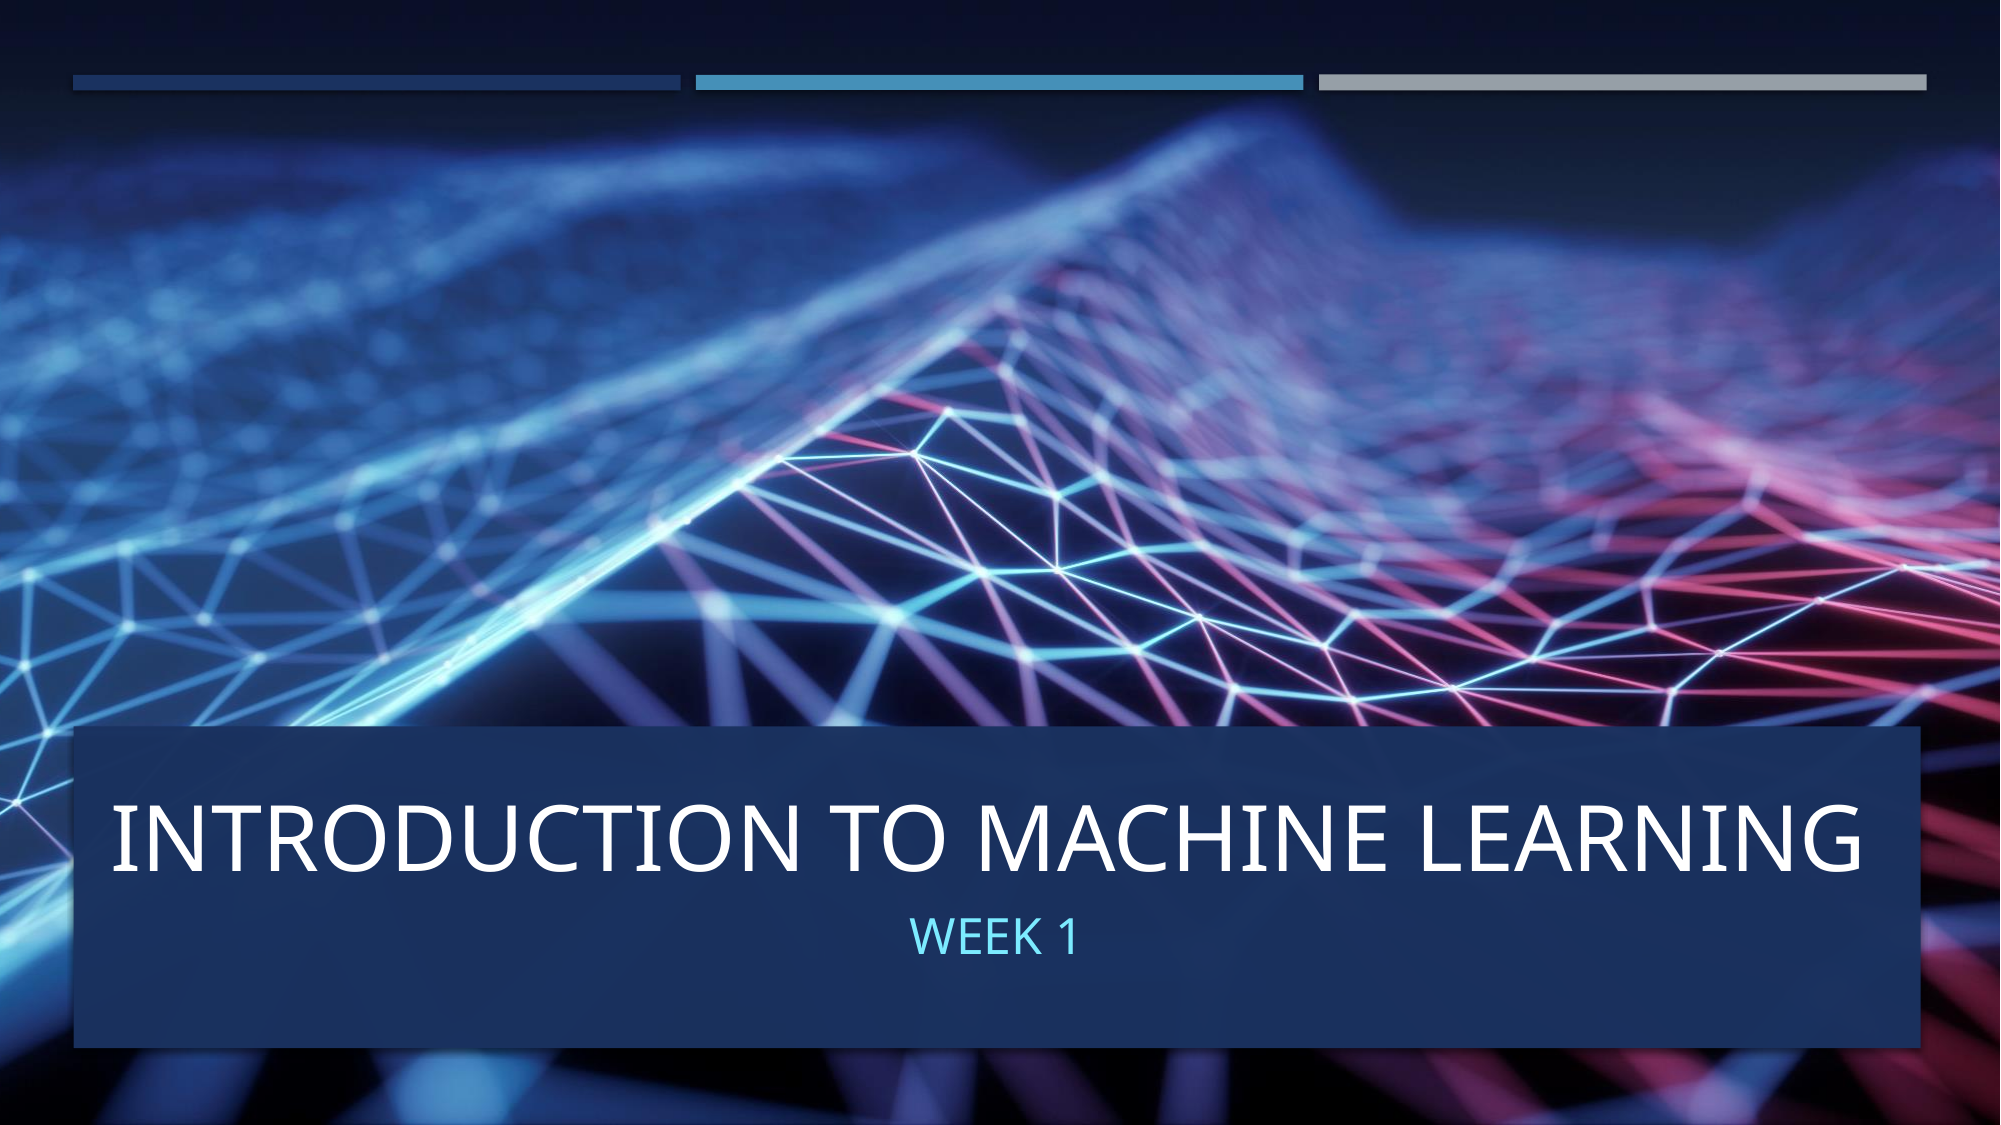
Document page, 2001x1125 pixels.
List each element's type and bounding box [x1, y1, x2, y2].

text_box [72, 73, 1928, 92]
picture [0, 0, 2000, 1125]
